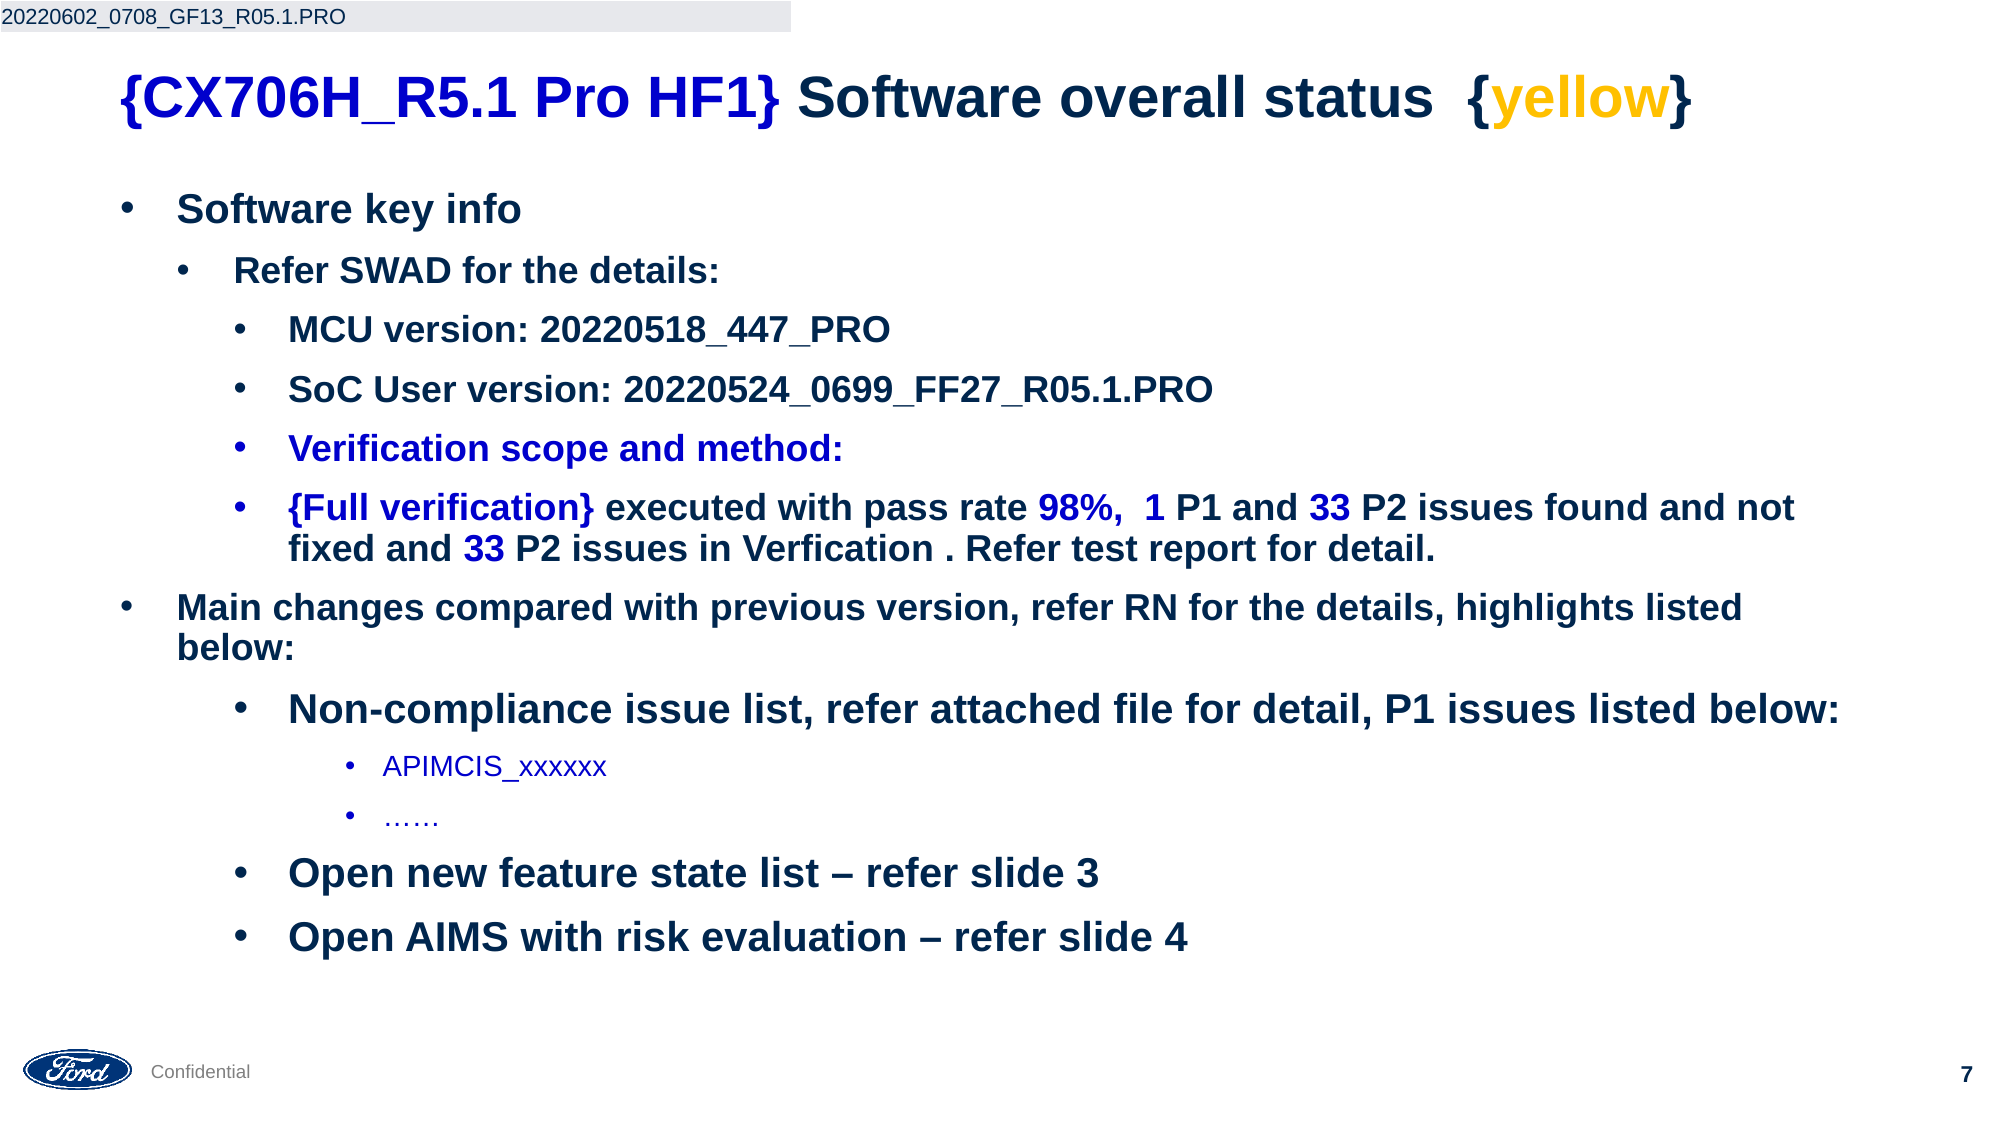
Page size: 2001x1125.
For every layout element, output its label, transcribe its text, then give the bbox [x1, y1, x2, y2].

table_header 20220602_0708_GF13_R05.1.PRO [1, 1, 791, 32]
title {CX706H_R5.1 Pro HF1} Software overall status {yellow} [104, 59, 1883, 155]
picture [23, 1049, 132, 1090]
list Software key info Refer SWAD for the details: MCU version: 20220518_447_PRO SoC User version: 20220524_0699_FF27_R05.1.PRO Verification scope and method: {Full verification} executed with pass rate 98%, 1 P1 and 33 P2 issues found and not fixed and 33 P2 issues in Verfication . Refer test report for detail. Main changes compared with previous version, refer RN for the details, highlights listed below: Non-compliance issue list, refer attached file for detail, P1 issues listed below: APIMCIS_xxxxxx …… Open new feature state list – refer slide 3 Open AIMS with risk evaluation – refer slide 4 [104, 179, 1883, 1035]
